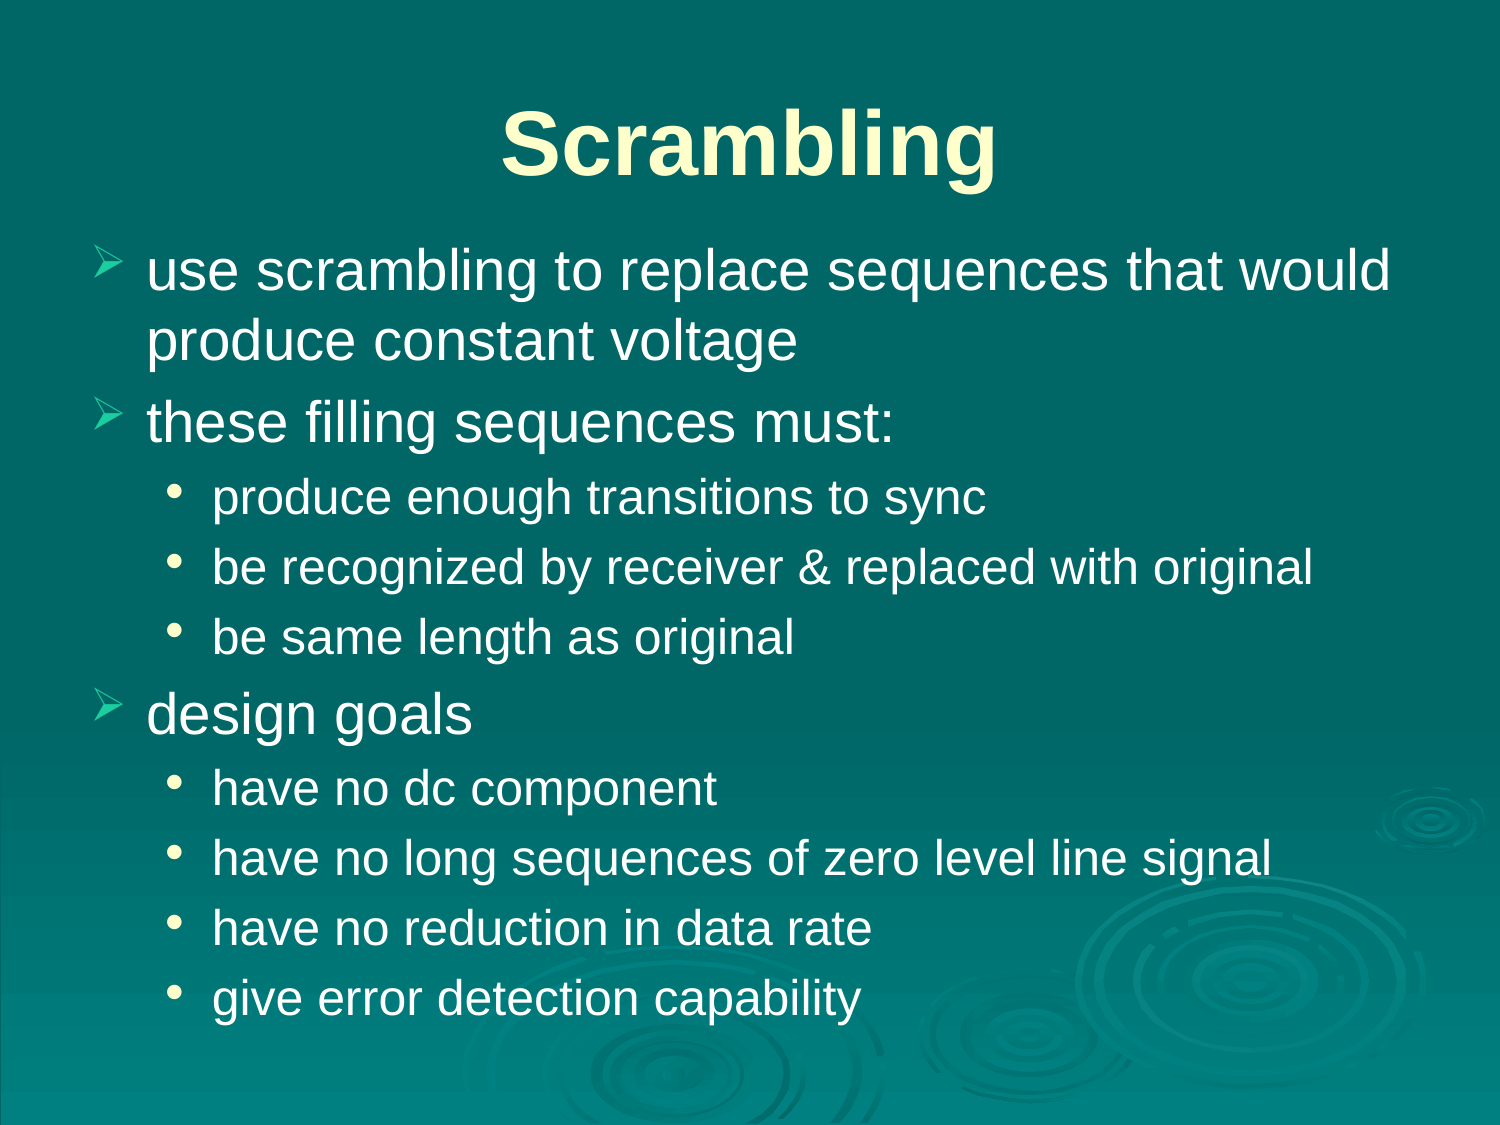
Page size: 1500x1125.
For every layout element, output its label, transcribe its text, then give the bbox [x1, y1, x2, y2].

list use scrambling to replace sequences that would produce constant voltage these filling sequences must: produce enough transitions to sync be recognized by receiver & replaced with original be same length as original design goals have no dc component have no long sequences of zero level line signal have no reduction in data rate give error detection capability [74, 224, 1426, 1063]
title Scrambling [74, 45, 1426, 224]
